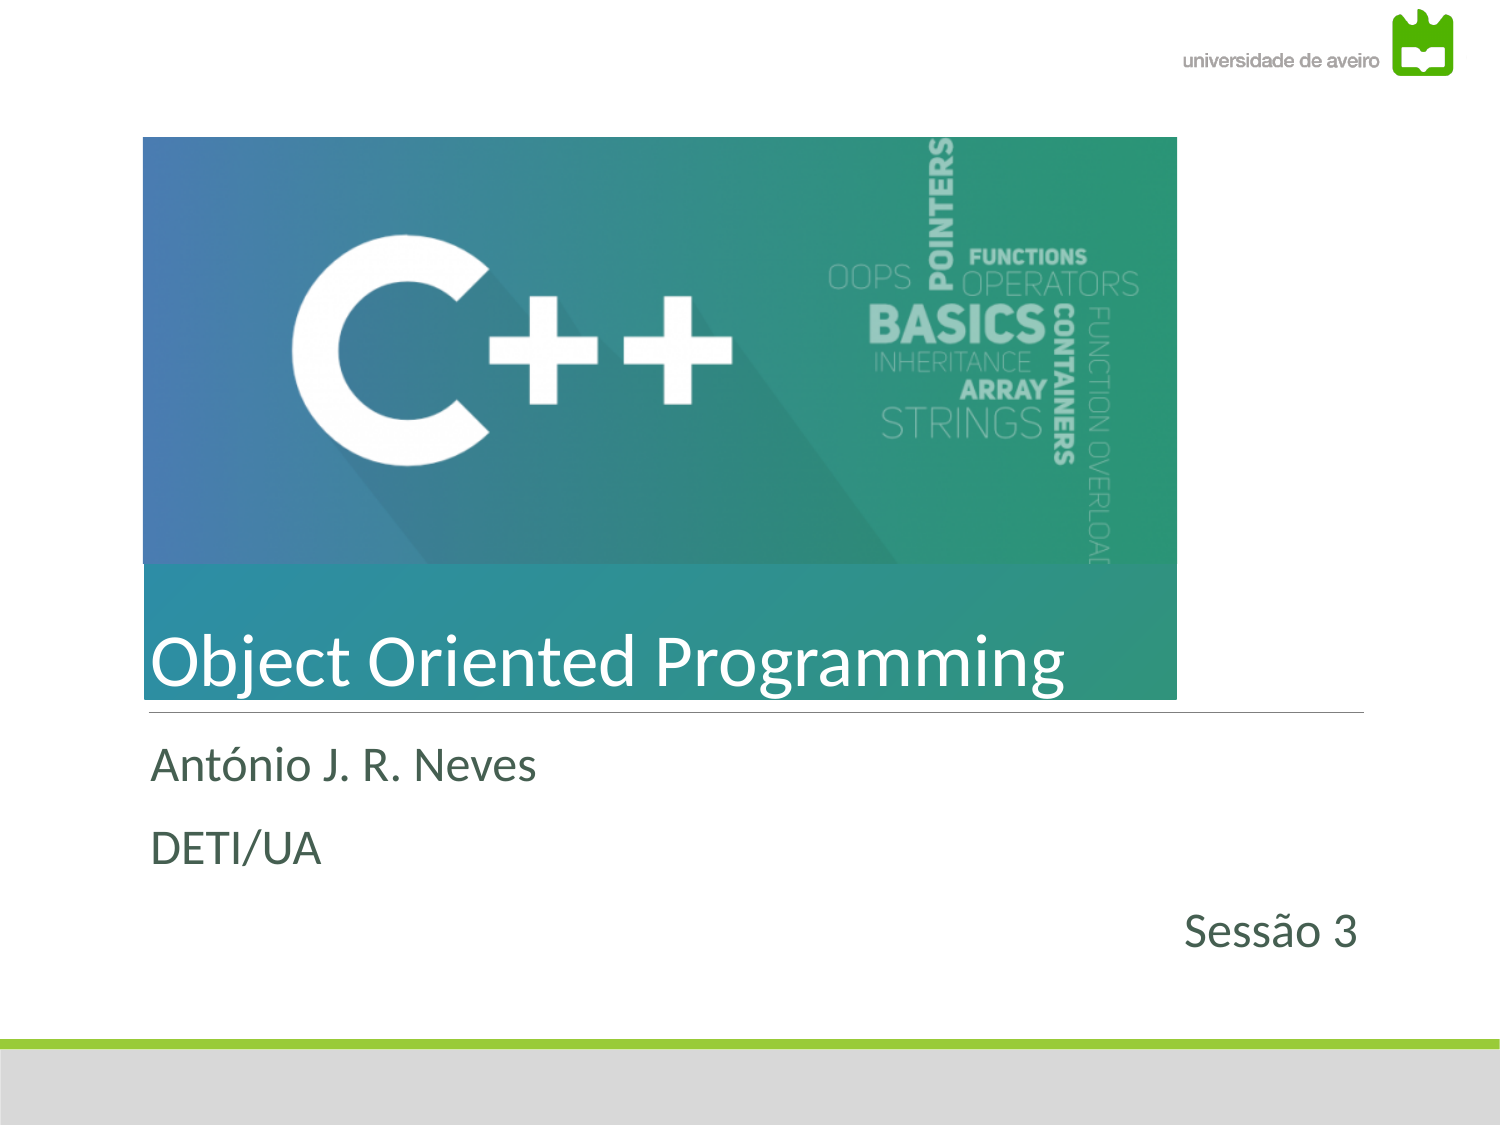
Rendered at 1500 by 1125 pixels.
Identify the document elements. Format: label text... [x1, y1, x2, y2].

title Object Oriented Programming [135, 124, 1373, 710]
subtitle António J. R. Neves DETI/UA Sessão 3 [135, 730, 1373, 993]
picture [1182, 9, 1467, 77]
picture [142, 137, 1178, 565]
